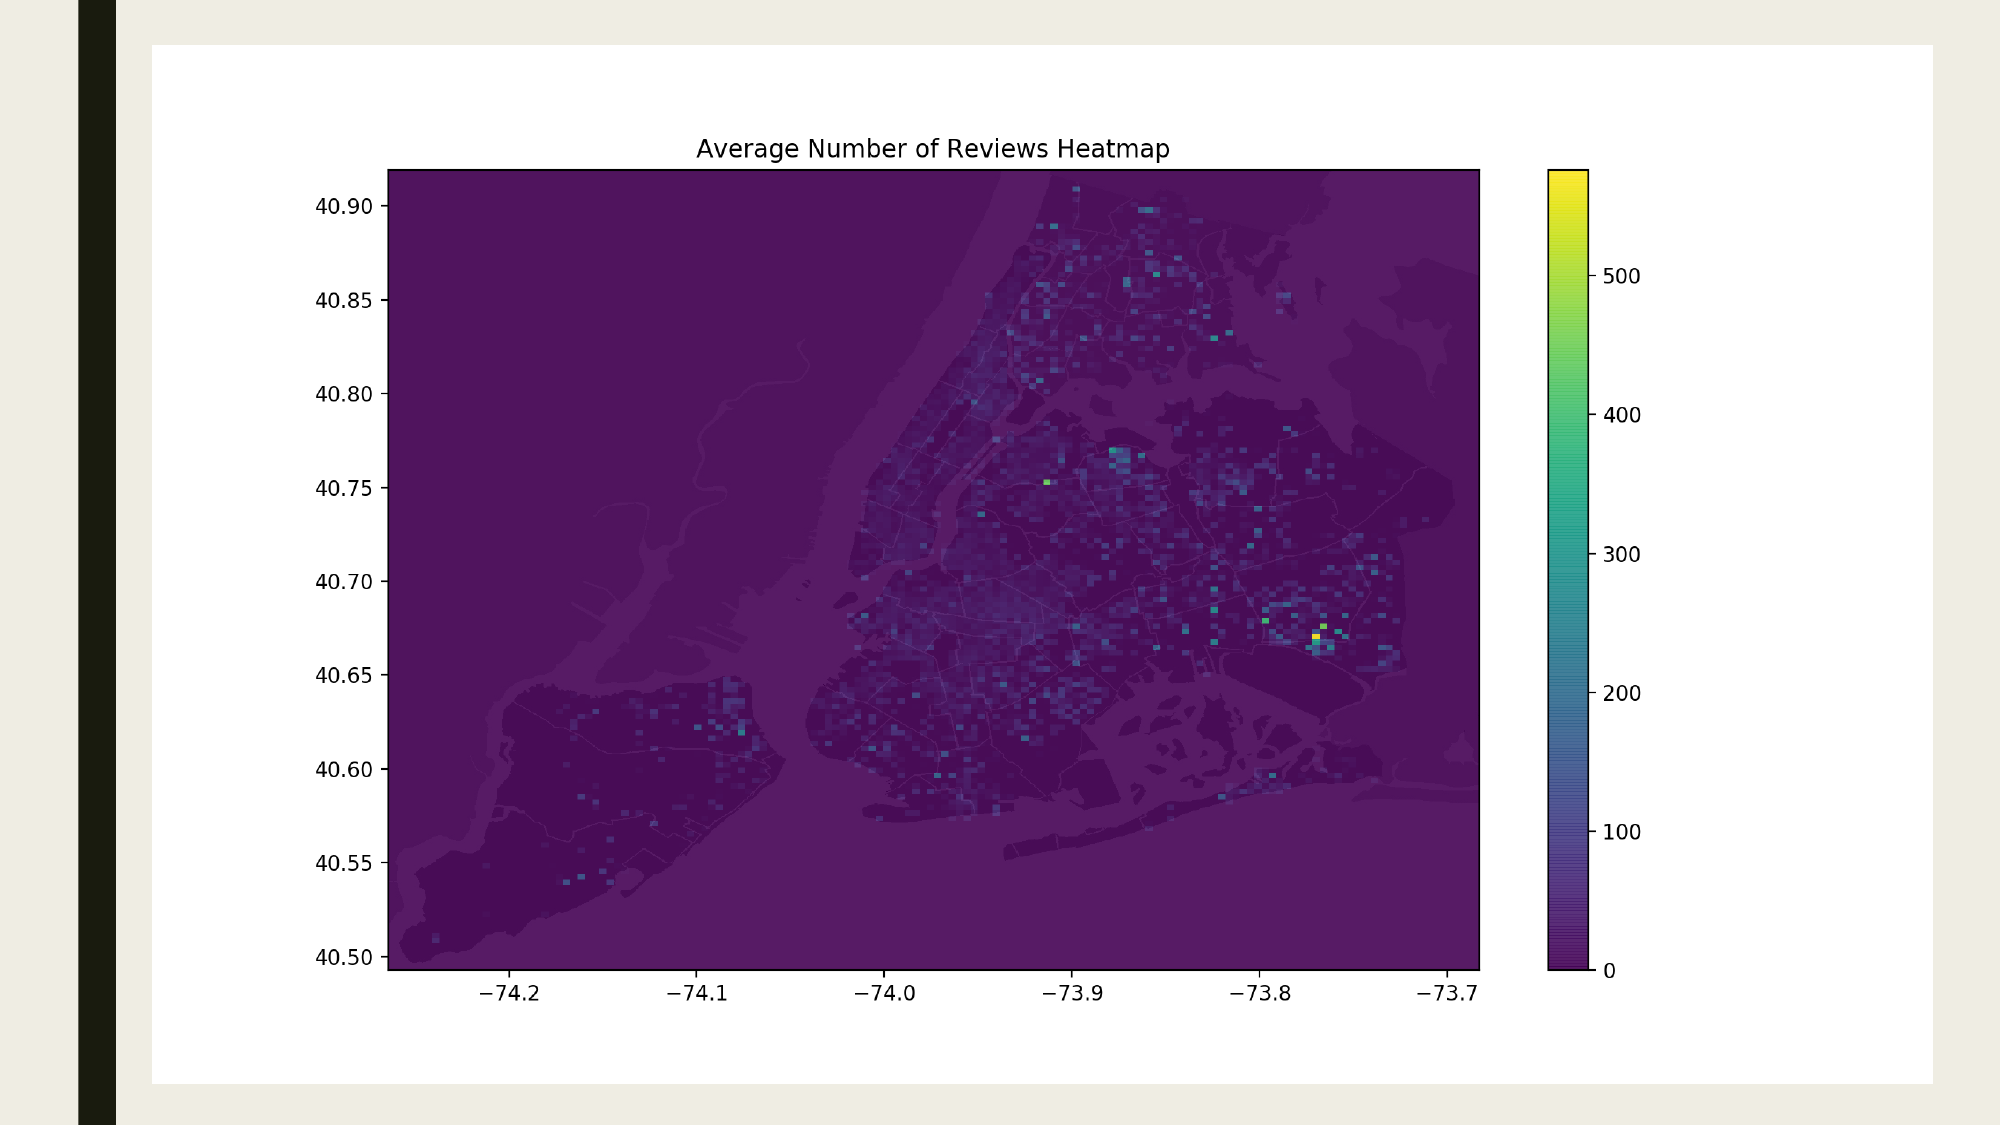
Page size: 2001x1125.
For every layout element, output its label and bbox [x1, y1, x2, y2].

list [152, 45, 1933, 1085]
